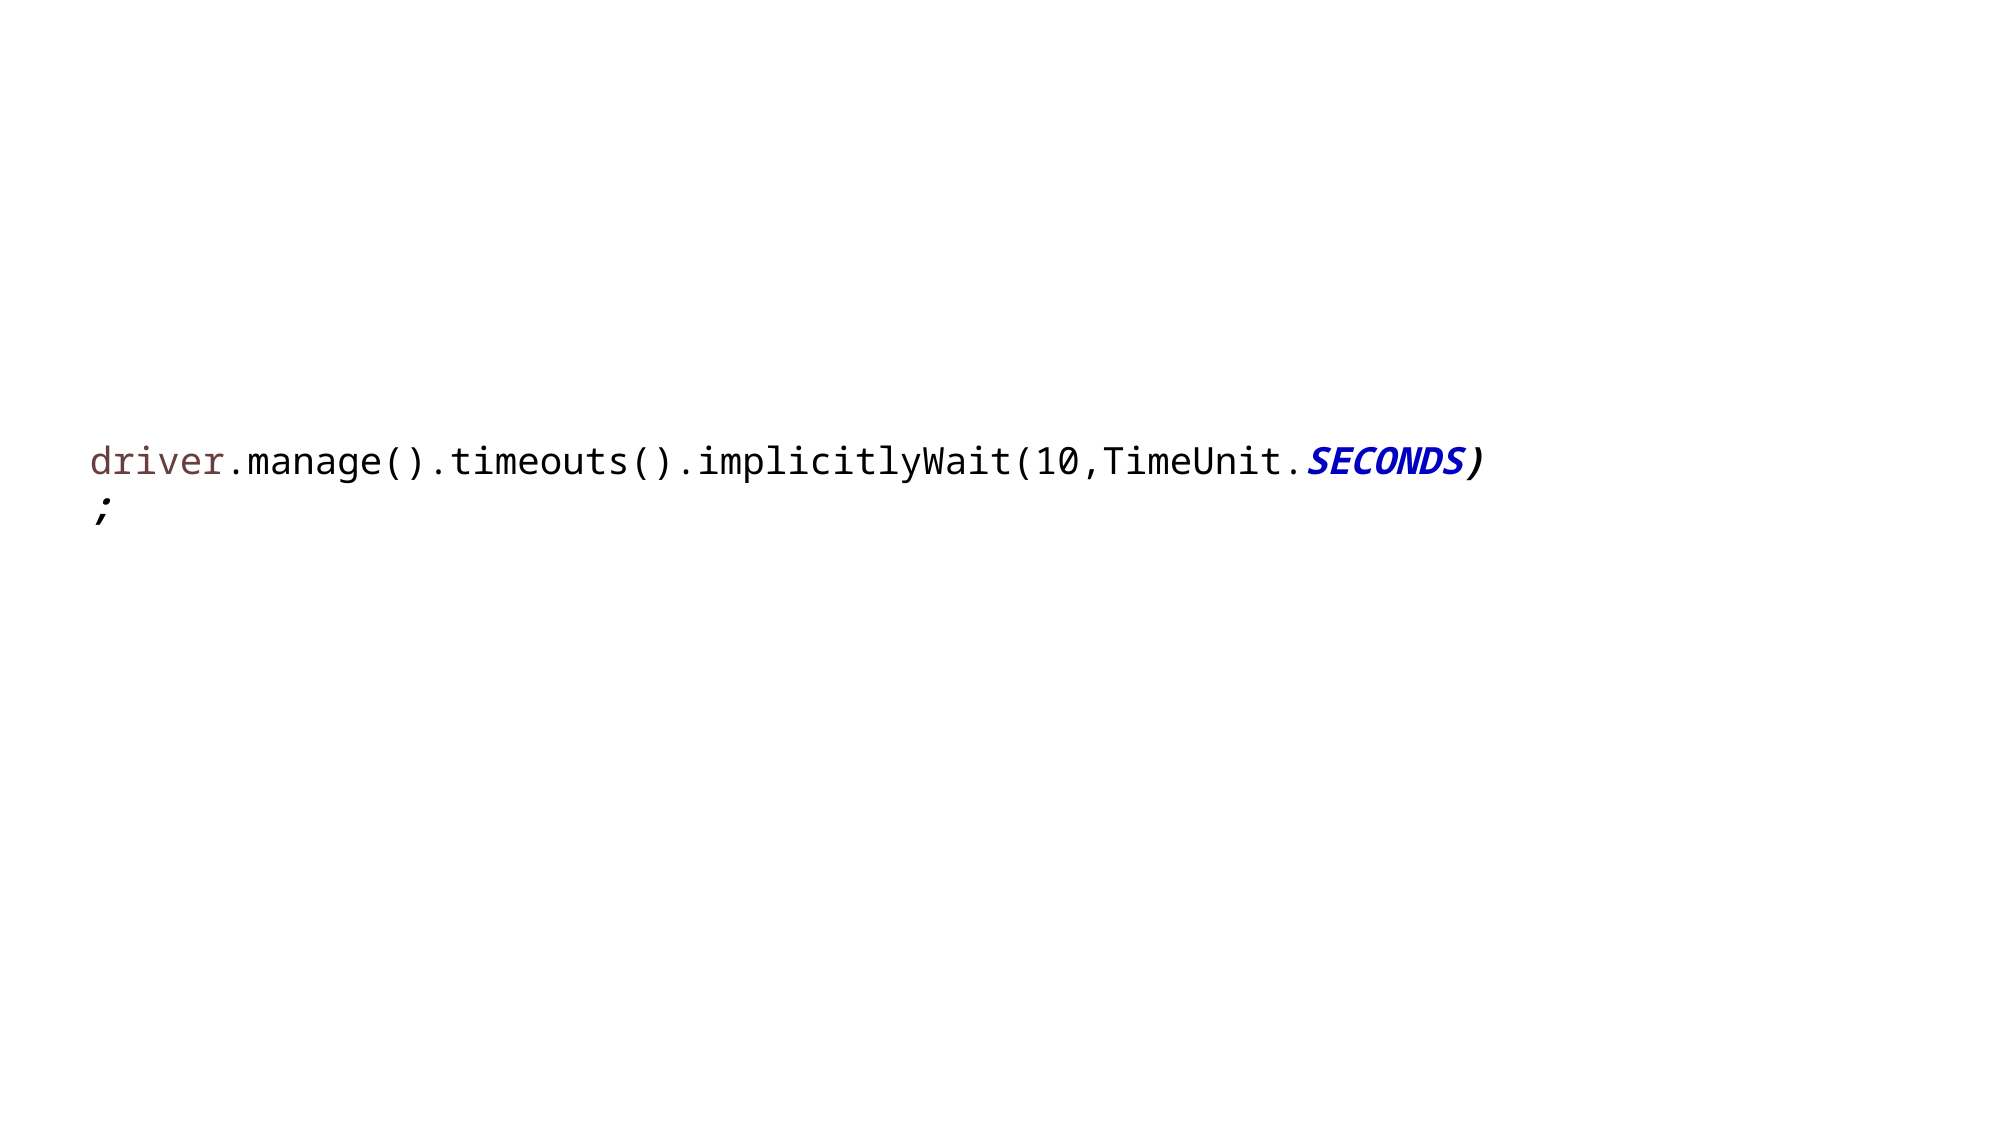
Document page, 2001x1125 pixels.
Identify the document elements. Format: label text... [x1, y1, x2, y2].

text_box driver.manage().timeouts().implicitlyWait(10,TimeUnit.SECONDS); [74, 384, 1500, 535]
